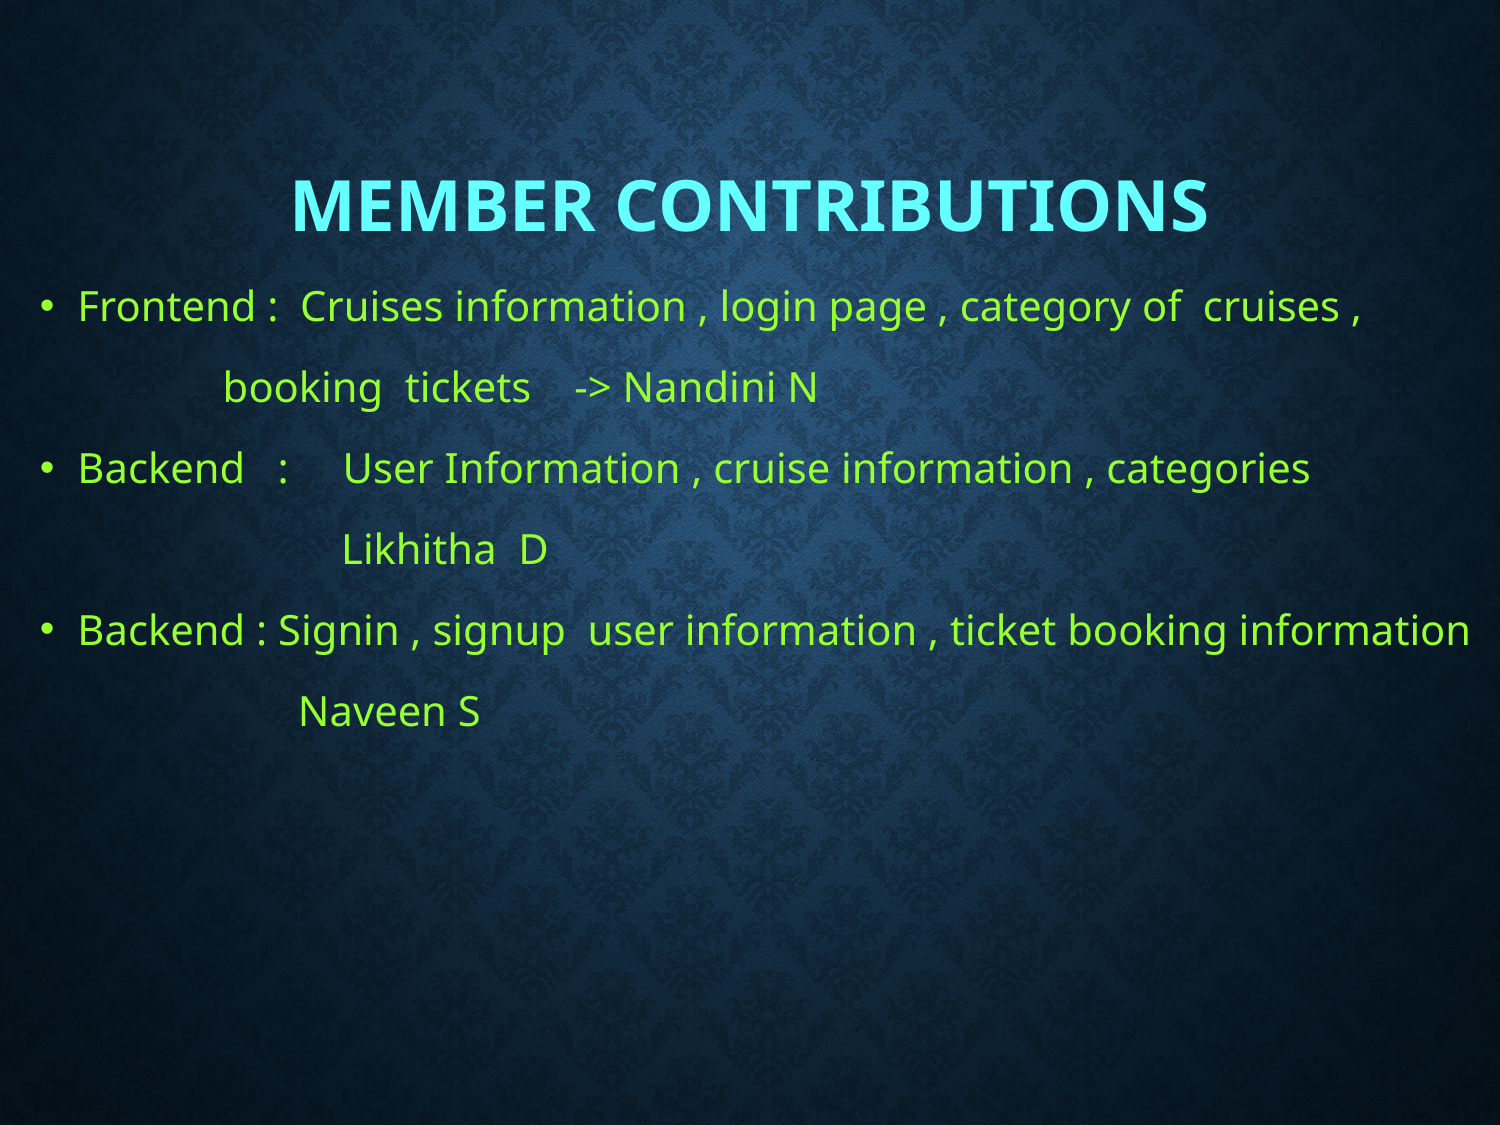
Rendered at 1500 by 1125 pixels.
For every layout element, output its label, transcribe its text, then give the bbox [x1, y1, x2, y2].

title Member Contributions [112, 99, 1387, 262]
list Frontend : Cruises information , login page , category of cruises , booking tickets -> Nandini N Backend : User Information , cruise information , categories Likhitha D Backend : Signin , signup user information , ticket booking information Naveen S [24, 262, 1488, 1050]
